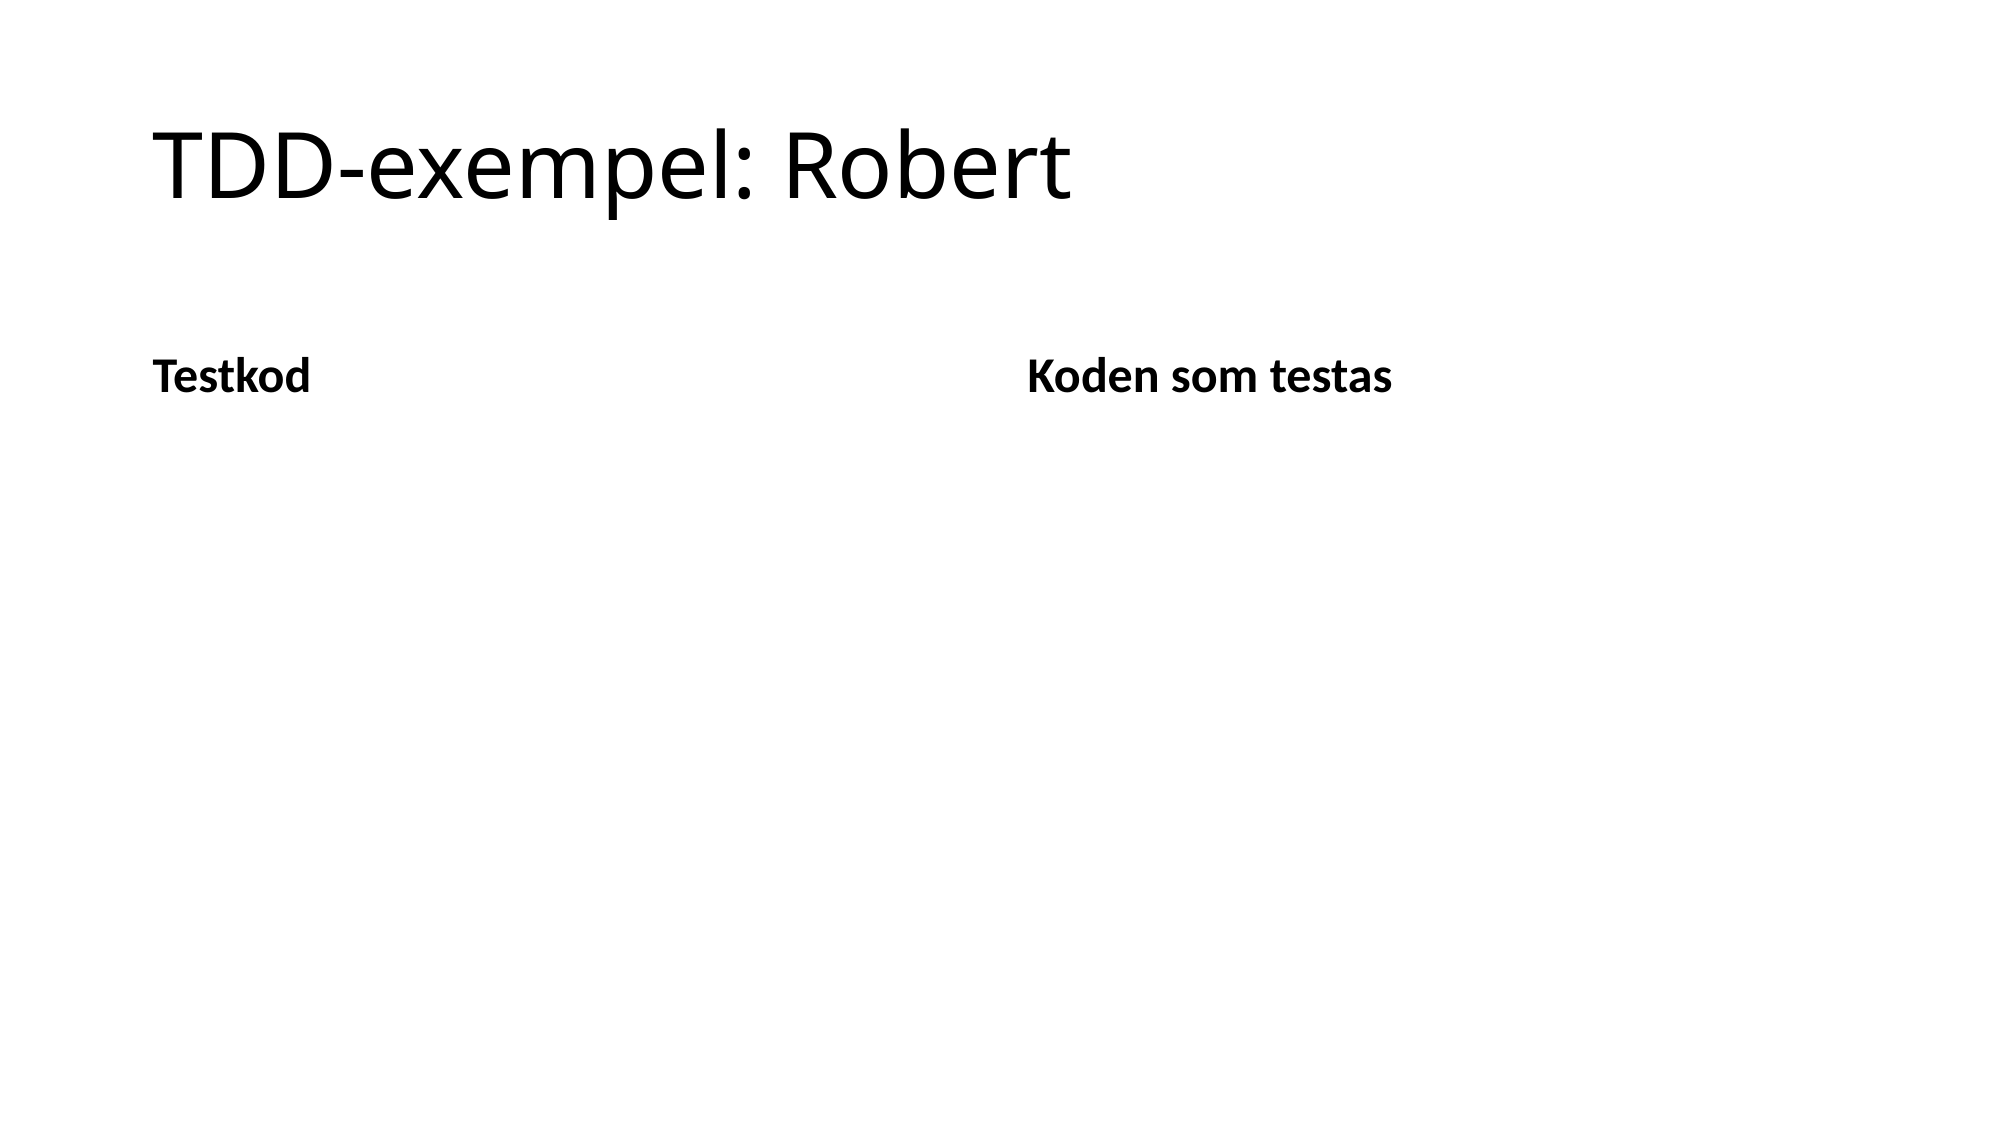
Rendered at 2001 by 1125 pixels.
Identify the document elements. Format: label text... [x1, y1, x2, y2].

title TDD-exempel: Robert [137, 59, 1863, 278]
list Koden som testas [1012, 275, 1863, 411]
list Testkod [137, 275, 984, 411]
